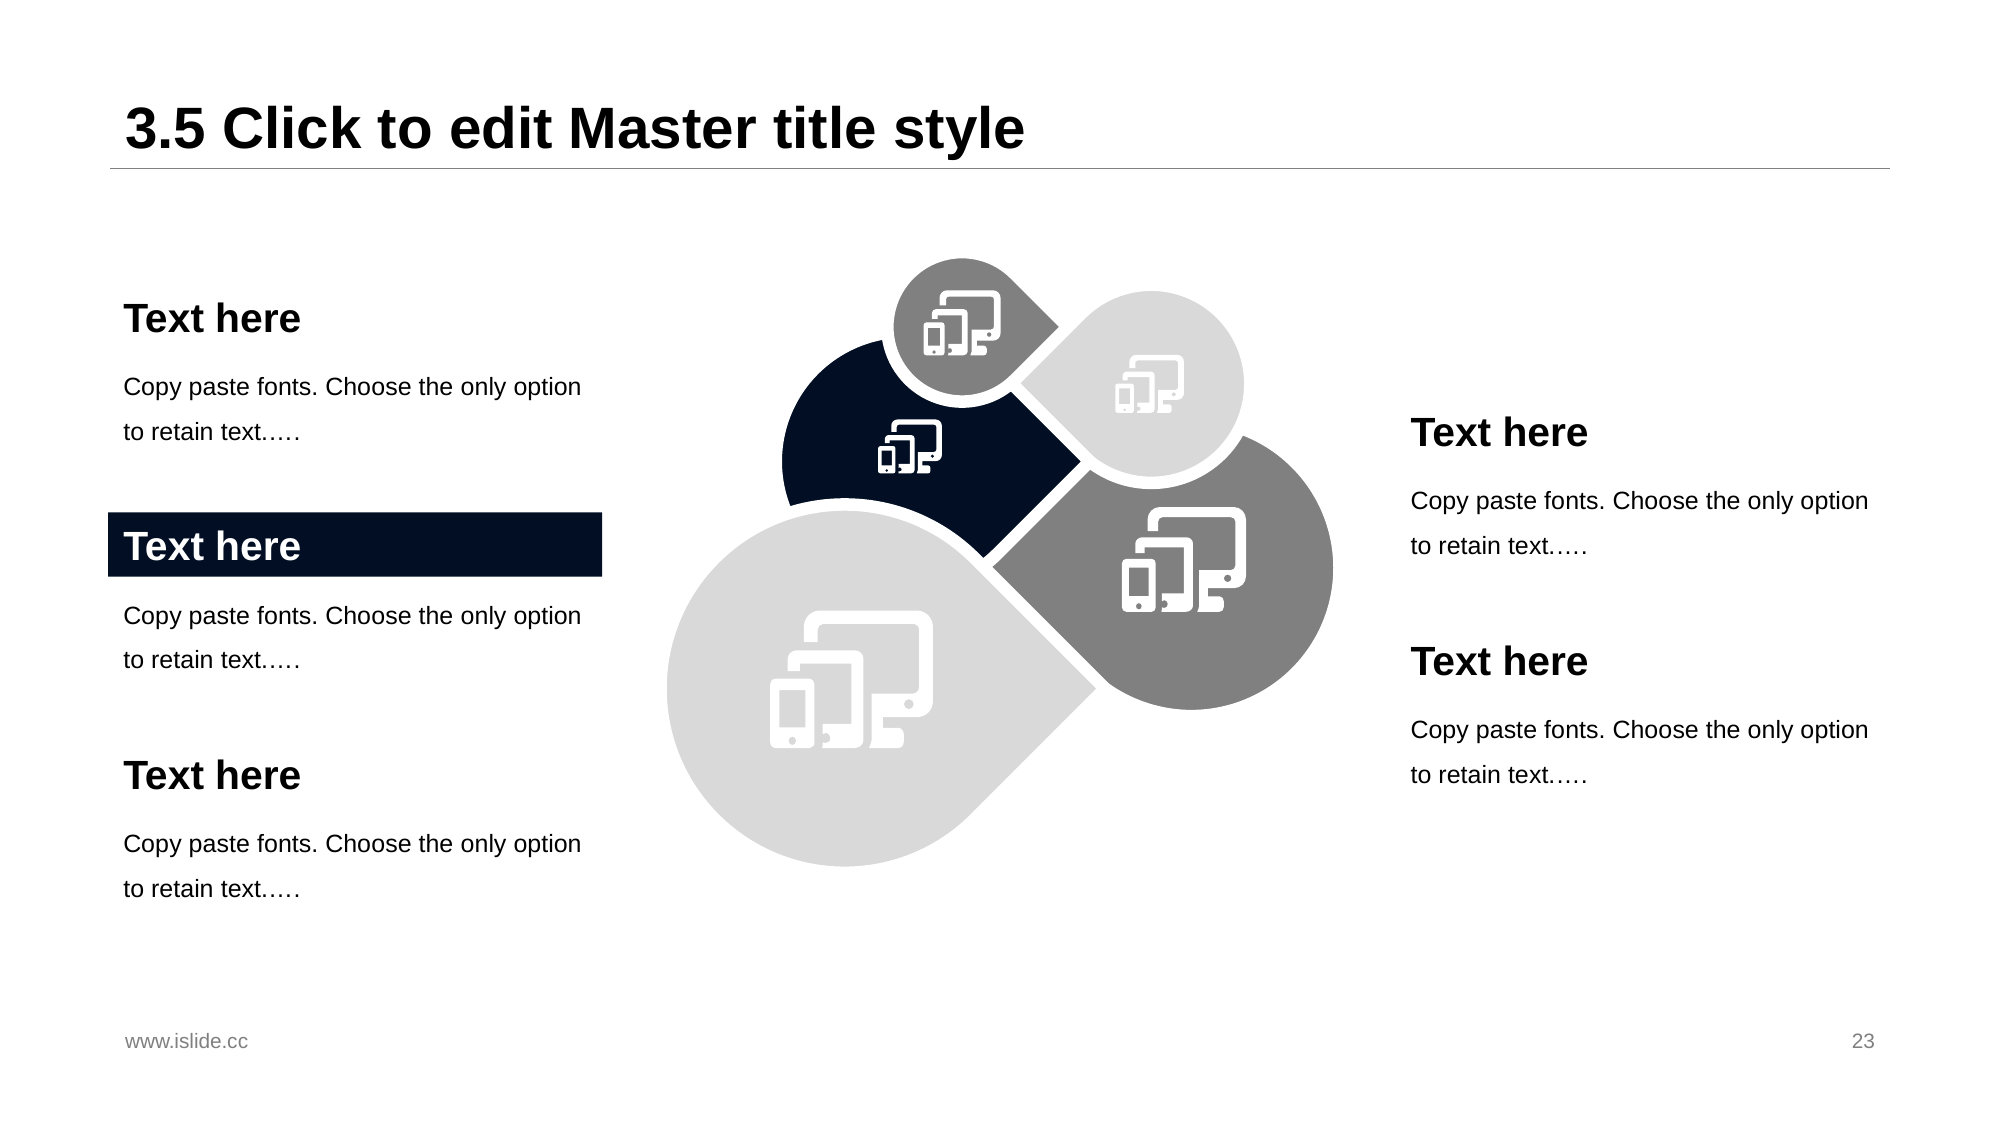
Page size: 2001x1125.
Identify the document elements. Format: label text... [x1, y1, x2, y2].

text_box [1395, 398, 1890, 794]
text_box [660, 252, 1340, 873]
footer www.islide.cc [109, 1023, 790, 1058]
slide_number 23 [1412, 1023, 1890, 1058]
title 3.5 Click to edit Master title style [109, 0, 1890, 169]
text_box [108, 283, 603, 908]
